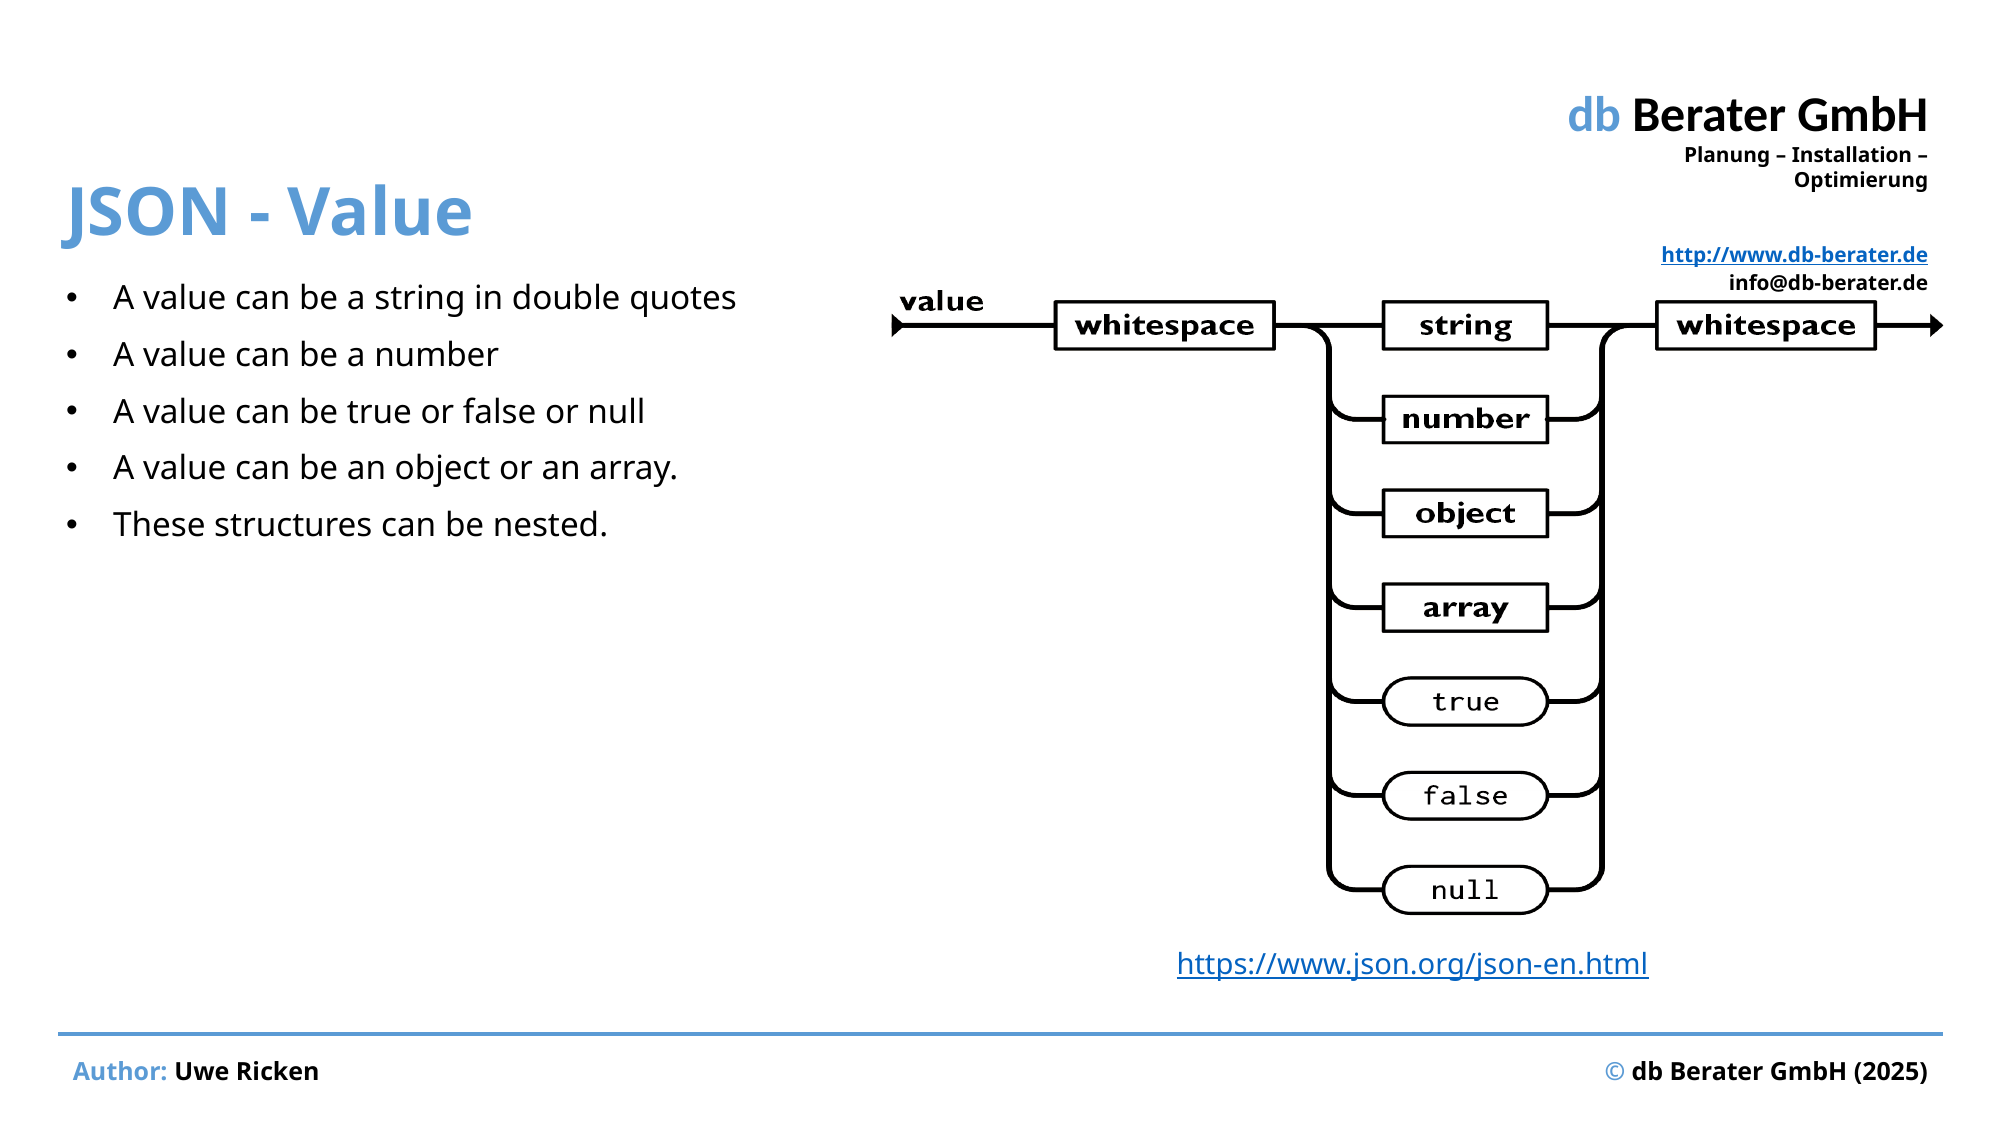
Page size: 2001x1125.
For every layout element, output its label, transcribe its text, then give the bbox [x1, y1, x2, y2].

text_box https://www.json.org/json-en.html [880, 937, 1945, 993]
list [881, 275, 1944, 919]
title JSON - Value [54, 51, 881, 256]
list A value can be a string in double quotes A value can be a number A value can be true or false or null A value can be an object or an array. These structures can be nested. [54, 275, 881, 1024]
